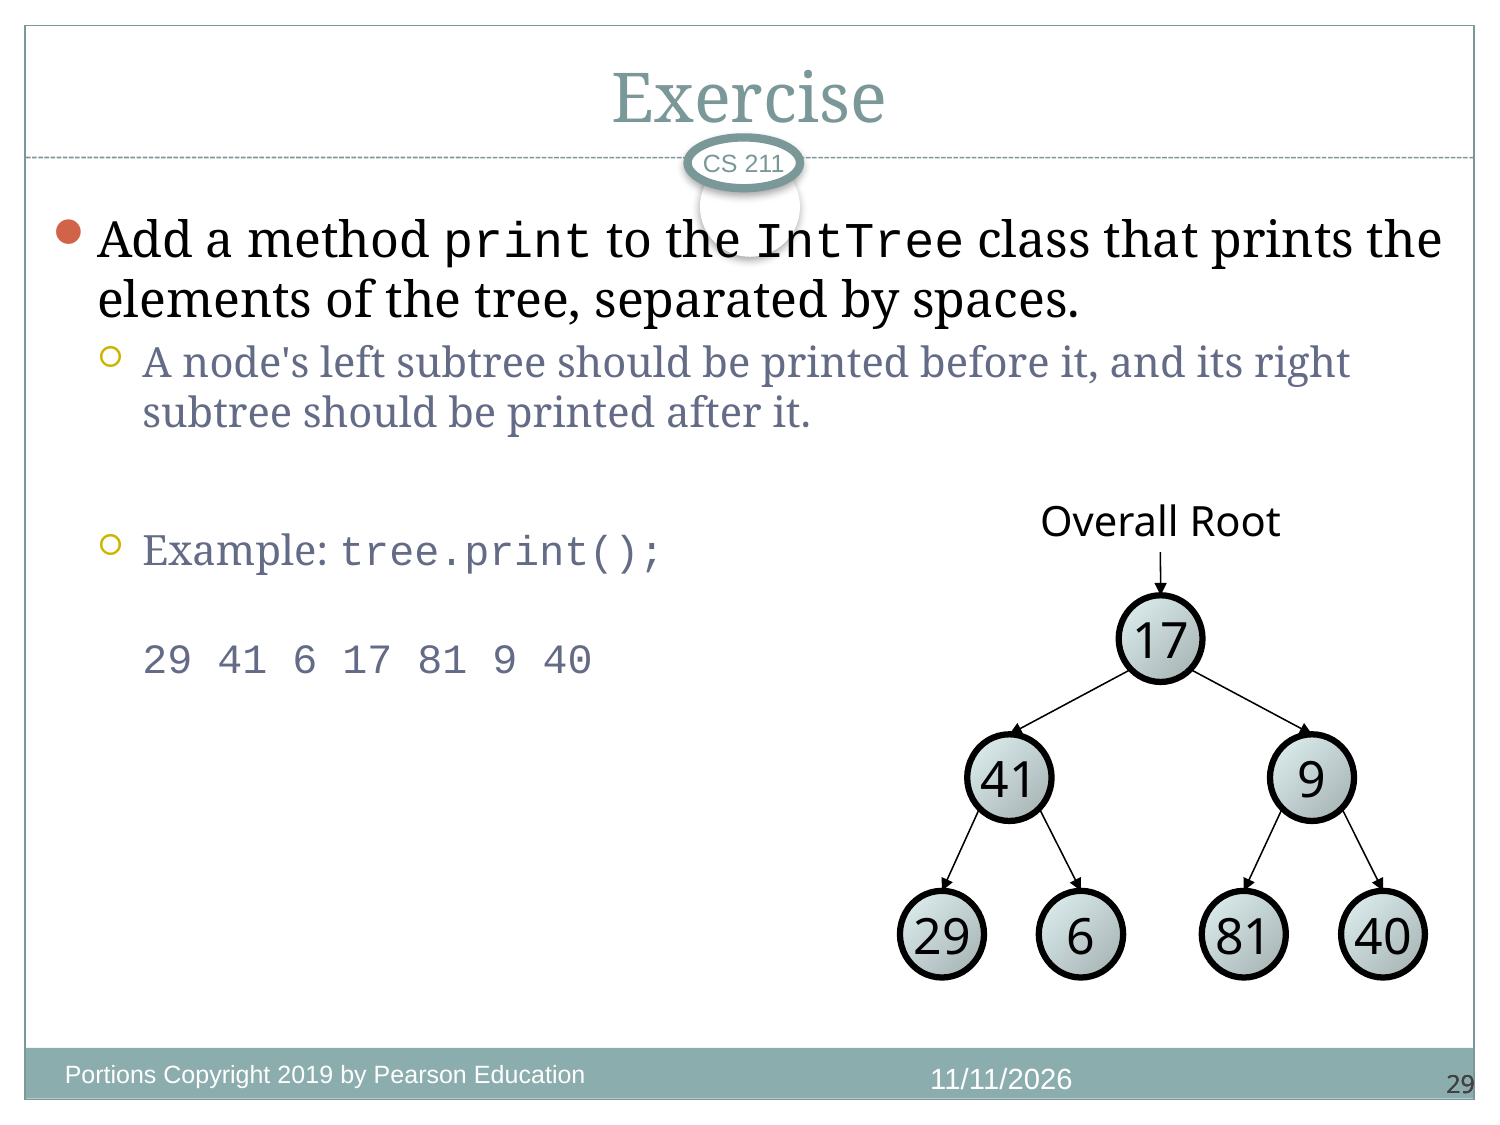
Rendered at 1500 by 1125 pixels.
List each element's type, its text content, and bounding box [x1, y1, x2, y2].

slide_number CS 211 [675, 137, 813, 188]
footer Portions Copyright 2019 by Pearson Education [50, 1051, 663, 1112]
title Exercise [49, 37, 1450, 144]
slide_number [837, 1052, 1088, 1113]
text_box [899, 487, 1426, 978]
list Add a method print to the IntTree class that prints the elements of the tree, separated by spaces. A node's left subtree should be printed before it, and its right subtree should be printed after it. Example: tree.print(); 29 41 6 17 81 9 40 [37, 200, 1463, 1038]
